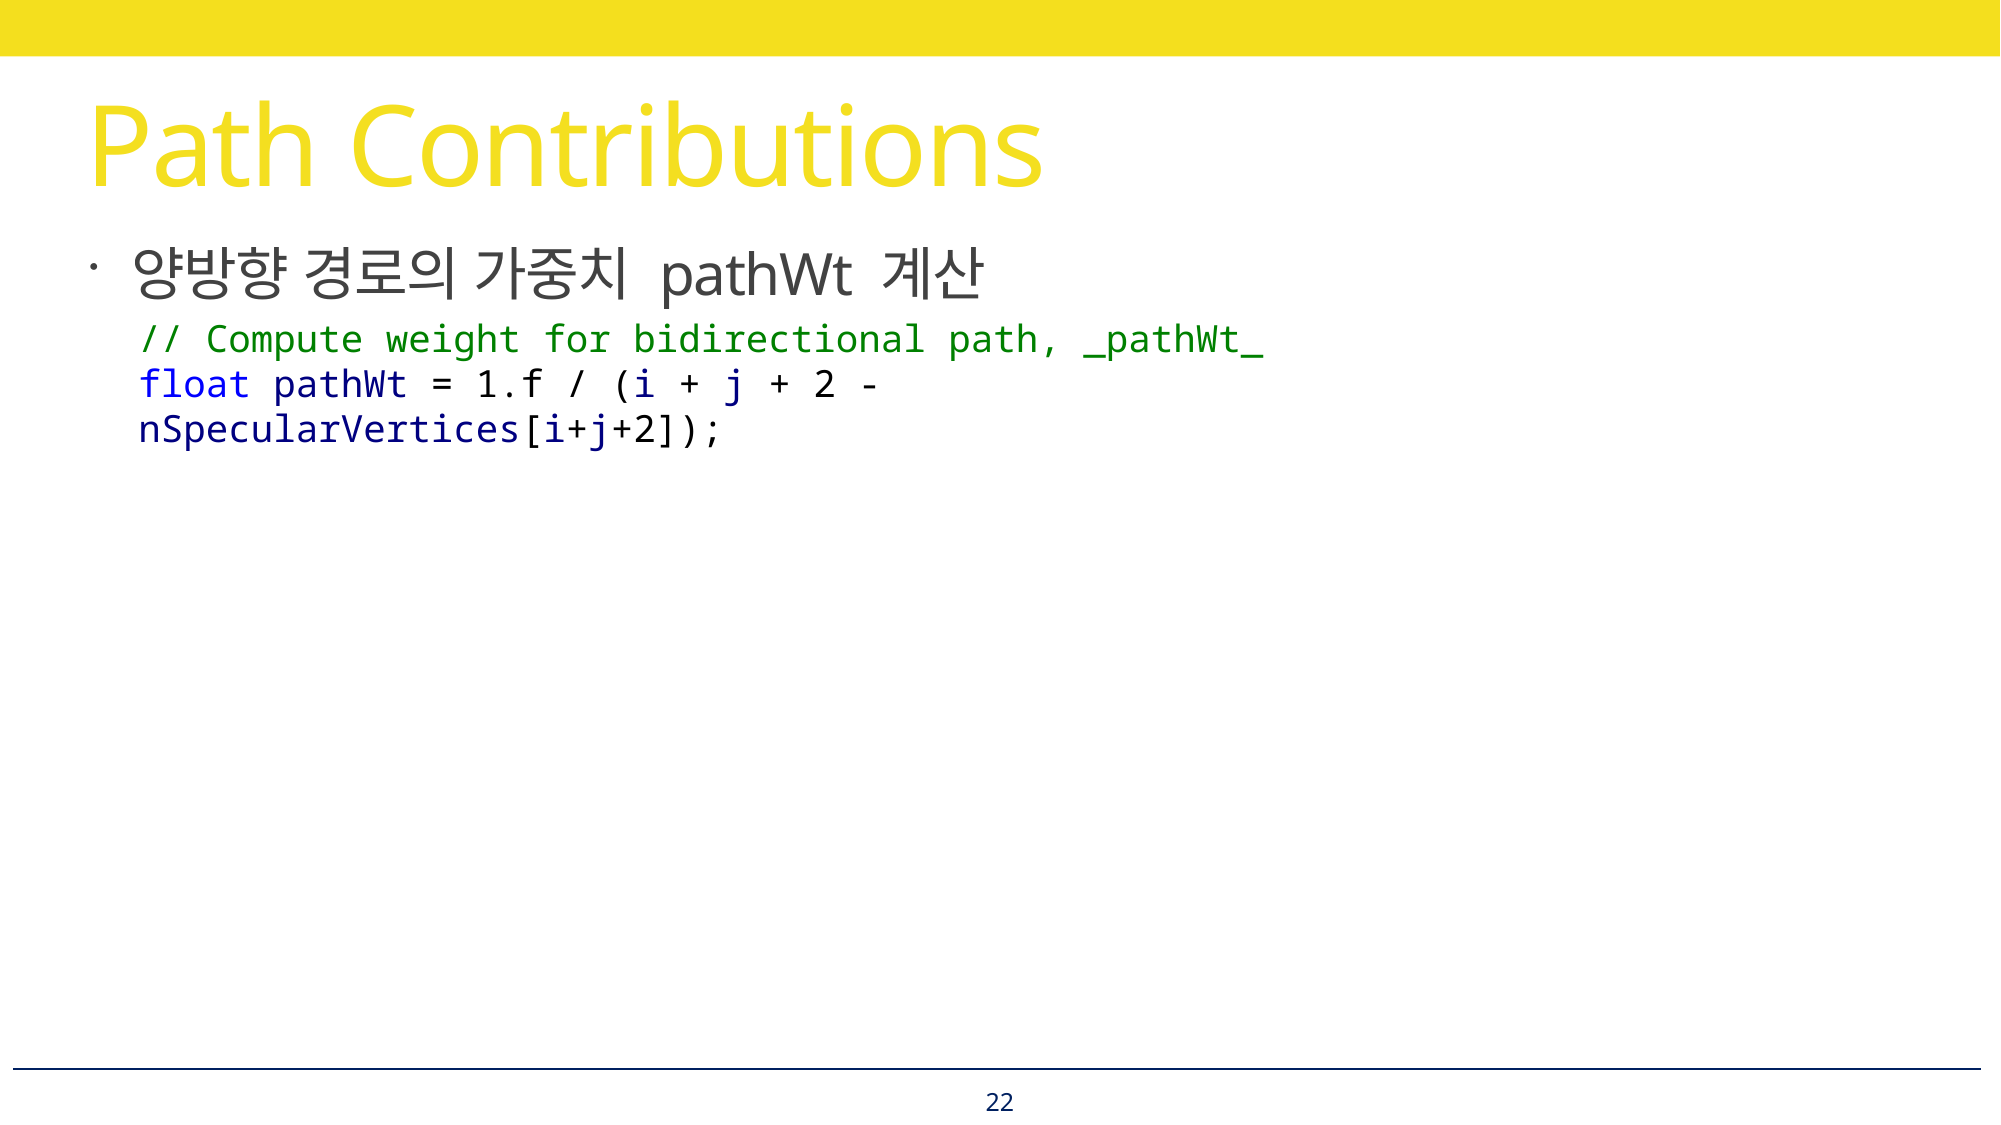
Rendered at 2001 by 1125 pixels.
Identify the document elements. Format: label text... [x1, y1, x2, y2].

list 양방향 경로의 가중치 pathWt 계산 [85, 237, 1915, 1049]
text_box // Compute weight for bidirectional path, _pathWt_ float pathWt = 1.f / (i + j + 2 - nSpecularVertices[i+j+2]); [123, 307, 1387, 458]
slide_number 22 [916, 1078, 1084, 1125]
title Path Contributions [85, 89, 1915, 212]
